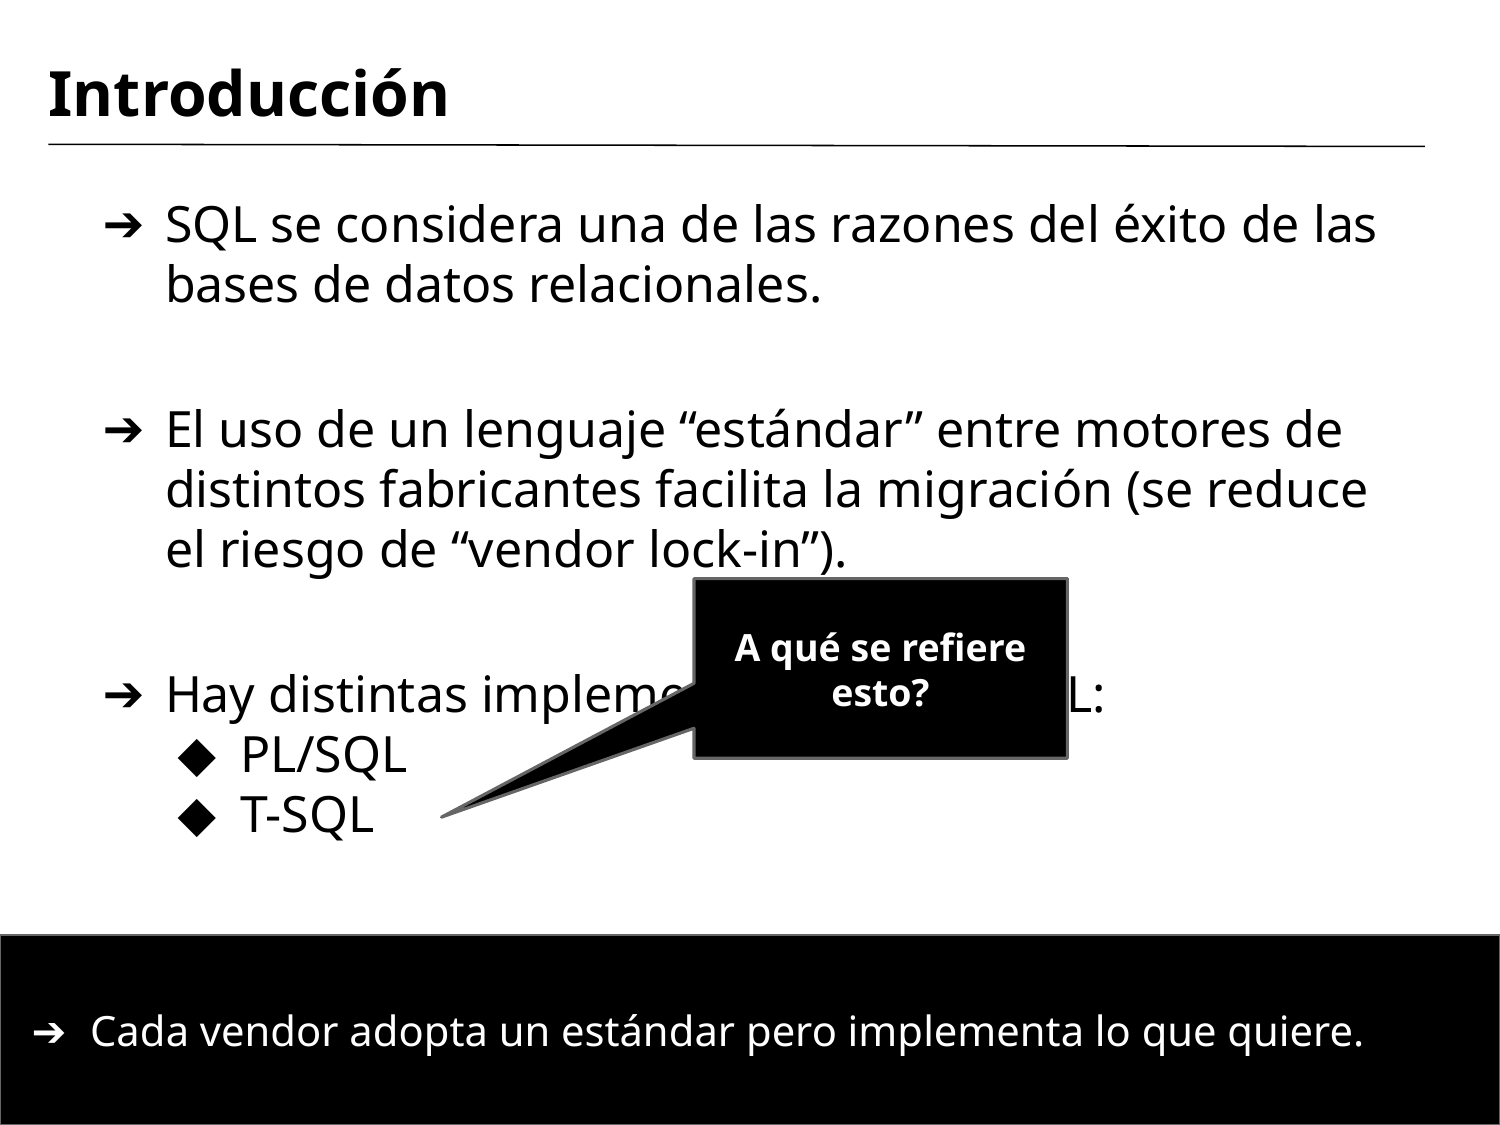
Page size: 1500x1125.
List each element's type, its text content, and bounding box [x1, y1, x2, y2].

list SQL se considera una de las razones del éxito de las bases de datos relacionales. El uso de un lenguaje “estándar” entre motores de distintos fabricantes facilita la migración (se reduce el riesgo de “vendor lock-in”). Hay distintas implementaciones de SQL: PL/SQL T-SQL Todas son muy similares y sencillas de convertir. [75, 177, 1425, 934]
text_box A qué se refiere esto? [441, 578, 1068, 818]
text_box Cada vendor adopta un estándar pero implementa lo que quiere. [0, 934, 1500, 1125]
title Introducción [33, 32, 1384, 145]
